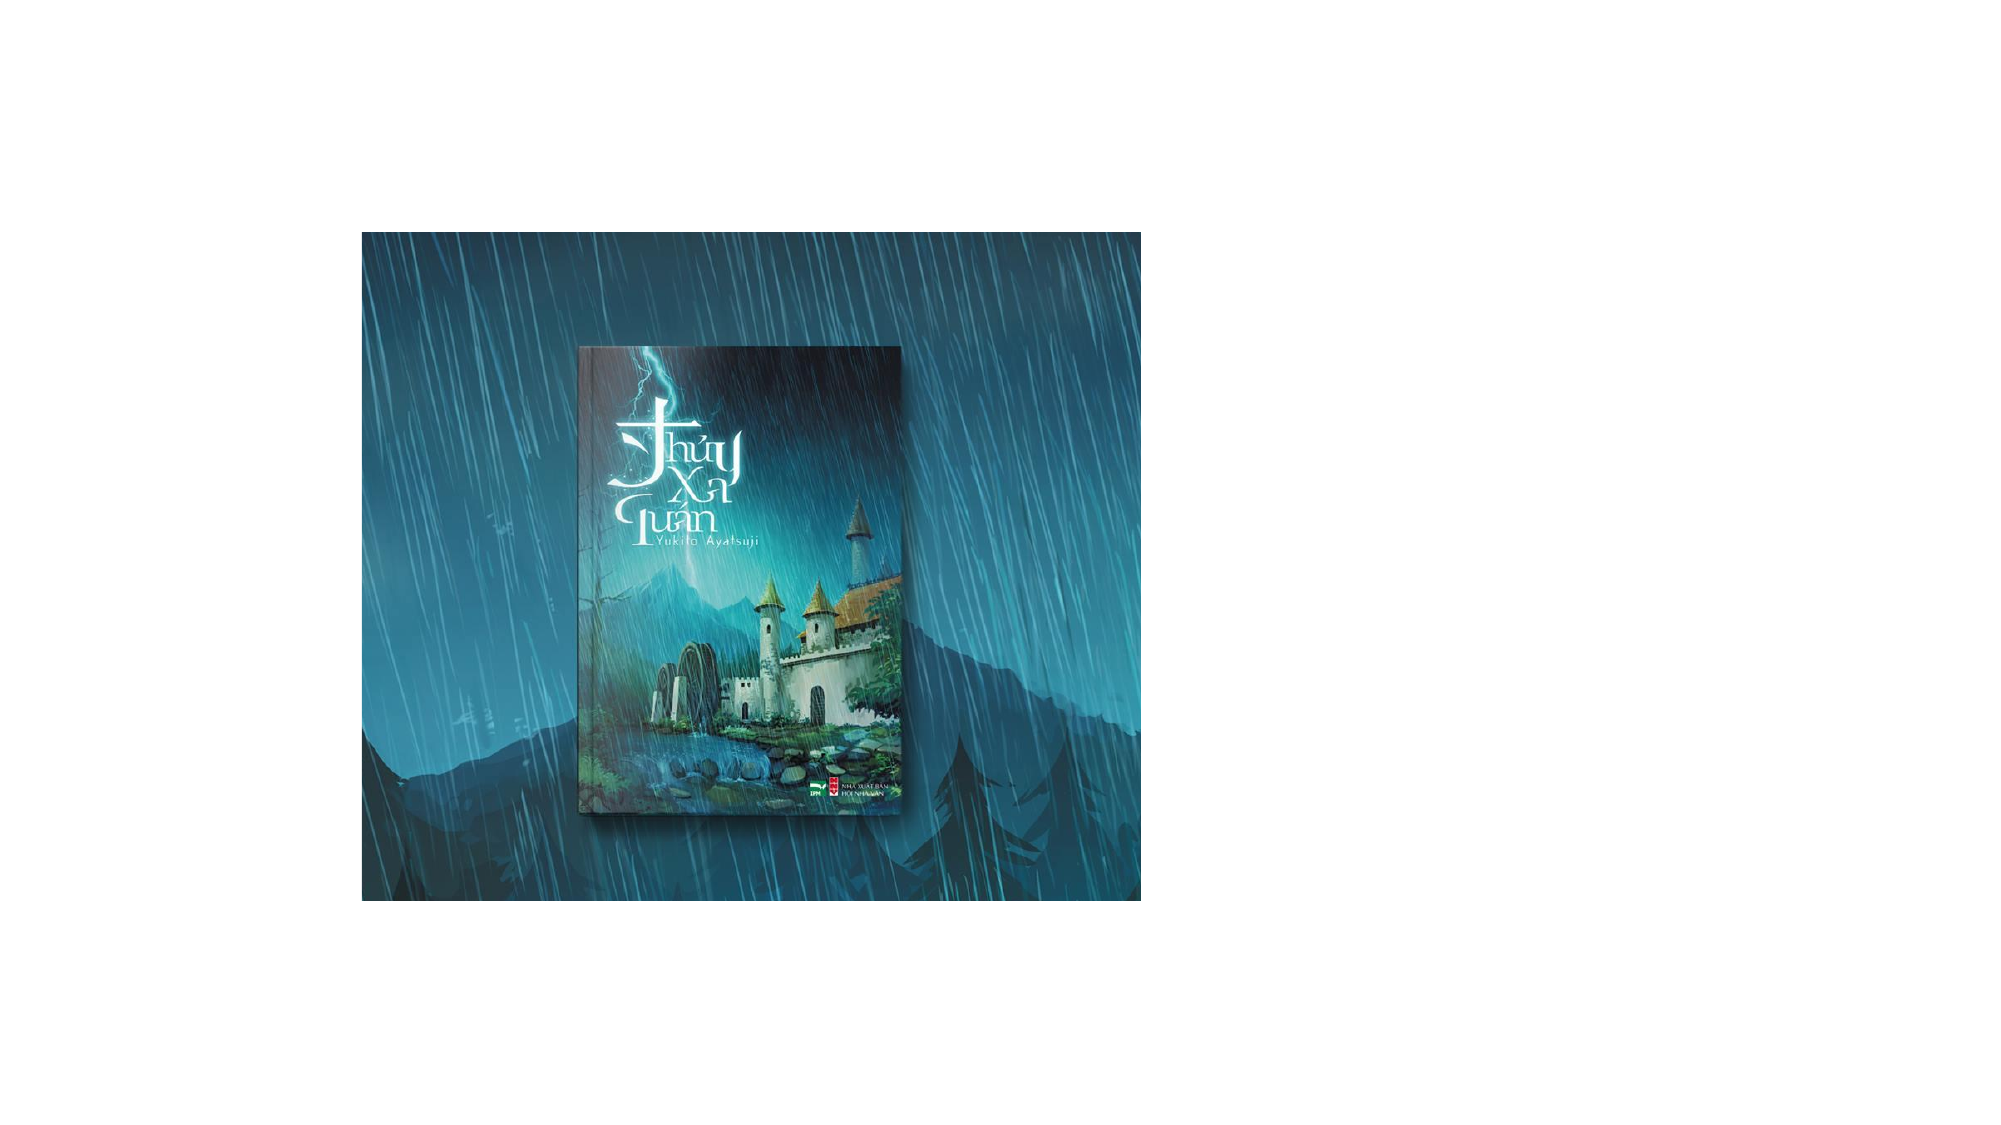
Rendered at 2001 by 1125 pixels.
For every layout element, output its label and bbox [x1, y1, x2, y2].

picture [361, 232, 1141, 901]
